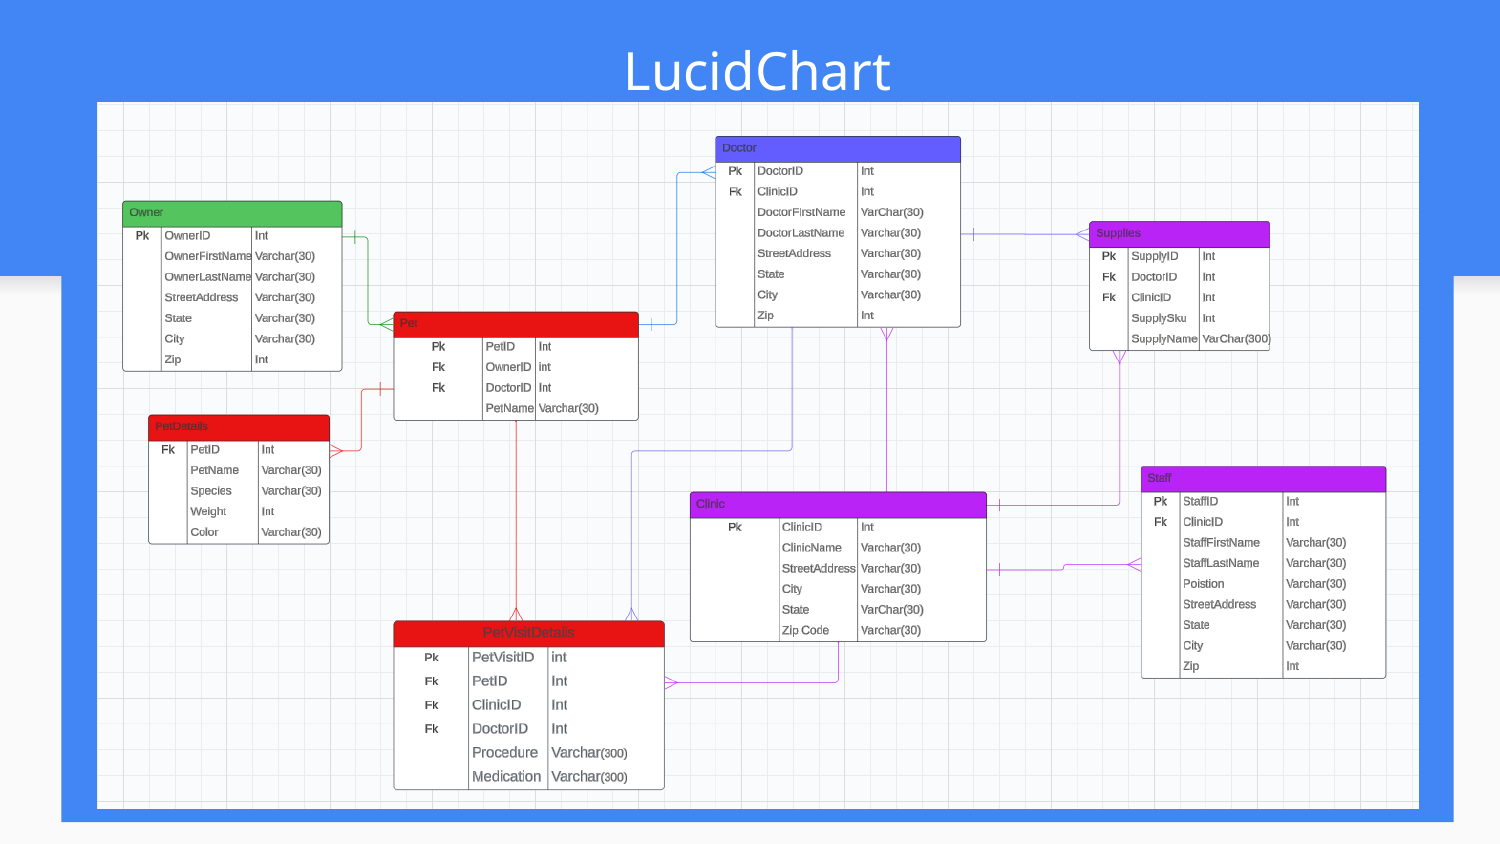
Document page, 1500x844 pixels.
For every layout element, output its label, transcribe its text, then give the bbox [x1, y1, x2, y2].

picture [96, 101, 1419, 809]
title LucidChart [58, 22, 1457, 117]
text_box [61, 233, 1454, 823]
